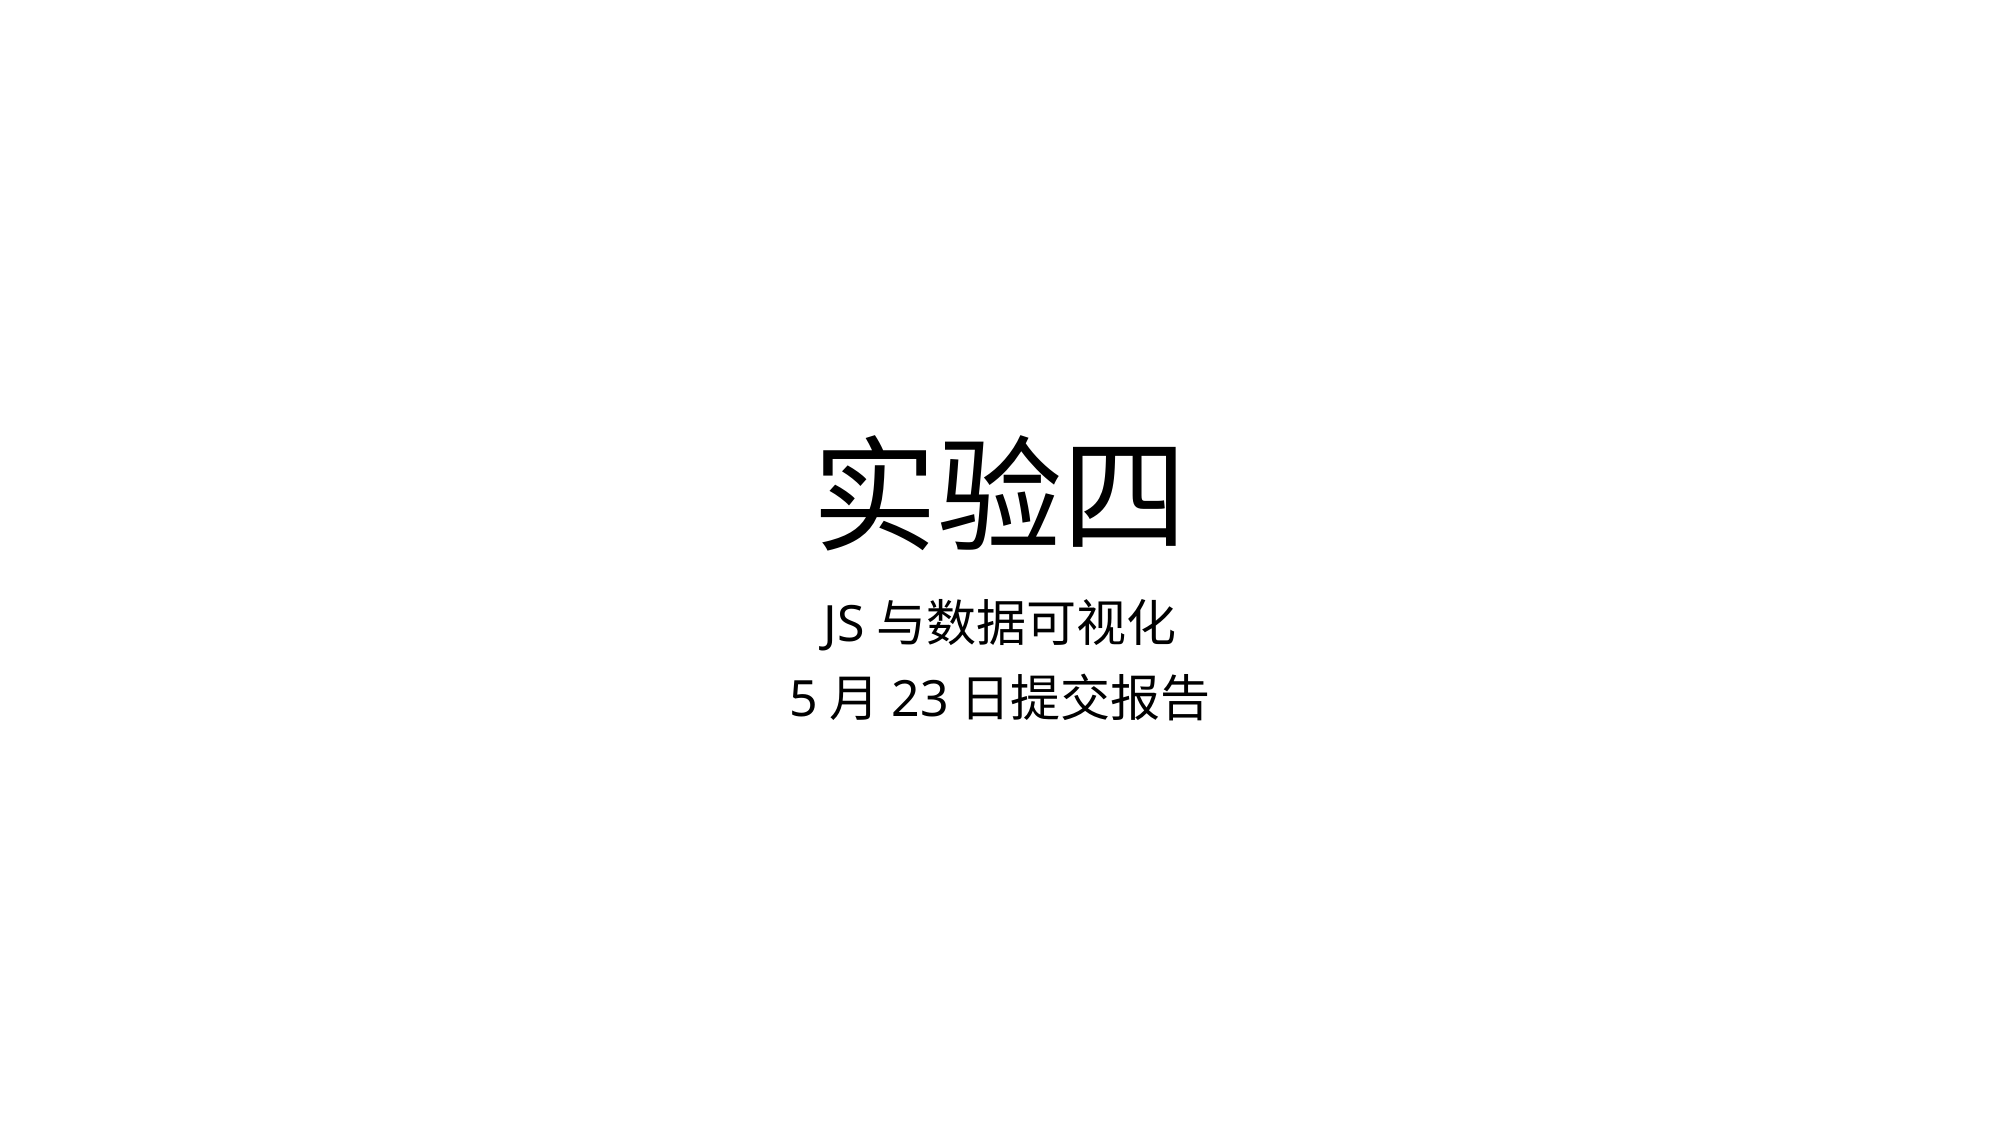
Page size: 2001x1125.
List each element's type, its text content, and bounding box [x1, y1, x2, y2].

title 实验四 [249, 184, 1750, 576]
subtitle JS与数据可视化 5月23日提交报告 [249, 590, 1750, 863]
